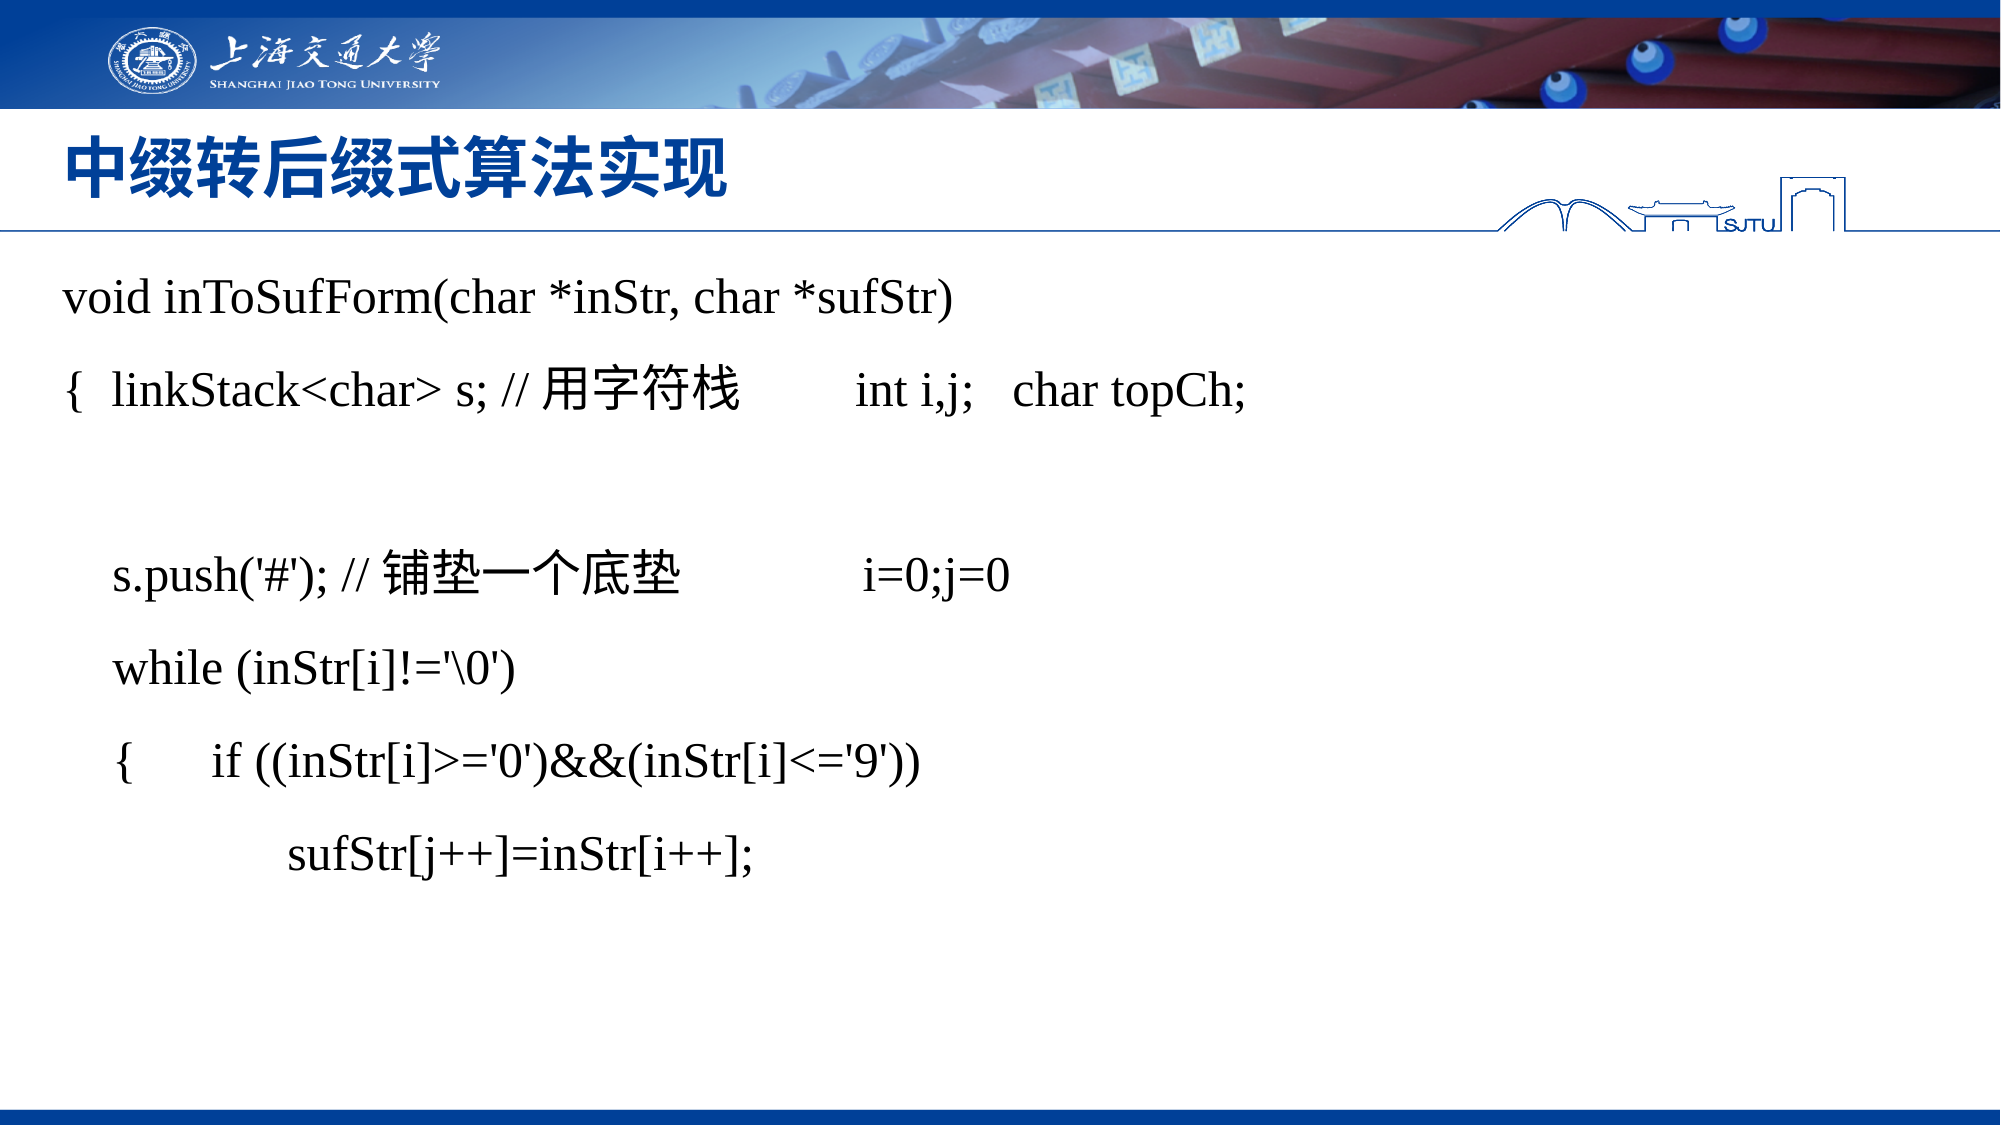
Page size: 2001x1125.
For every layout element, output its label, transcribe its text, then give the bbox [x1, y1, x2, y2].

list void inToSufForm(char *inStr, char *sufStr) { linkStack<char> s; //用字符栈 int i,j; char topCh; s.push('#'); //铺垫一个底垫 i=0;j=0 while (inStr[i]!='\0') { if ((inStr[i]>='0')&&(inStr[i]<='9')) sufStr[j++]=inStr[i++]; [47, 243, 1494, 992]
picture [0, 0, 2001, 109]
title 中缀转后缀式算法实现 [47, 123, 1879, 218]
